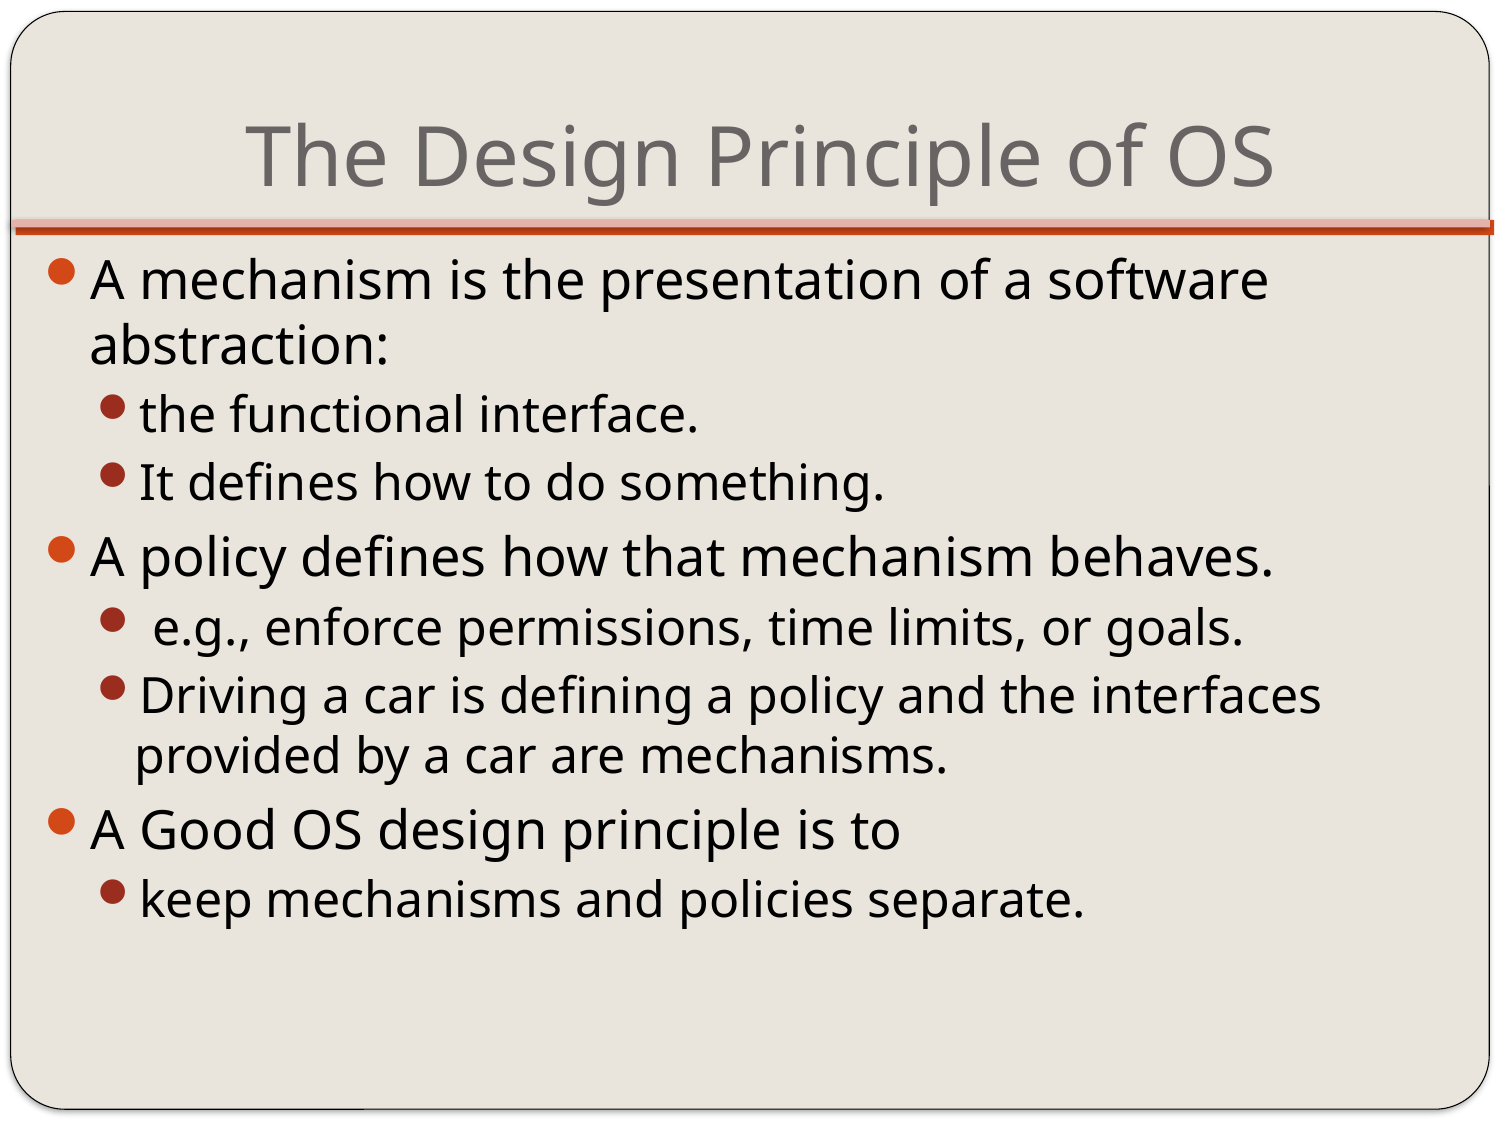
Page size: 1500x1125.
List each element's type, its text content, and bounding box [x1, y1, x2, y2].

list A mechanism is the presentation of a software abstraction: the functional interface. It defines how to do something. A policy defines how that mechanism behaves. e.g., enforce permissions, time limits, or goals. Driving a car is defining a policy and the interfaces provided by a car are mechanisms. A Good OS design principle is to keep mechanisms and policies separate. [29, 237, 1471, 988]
title The Design Principle of OS [123, 30, 1399, 219]
